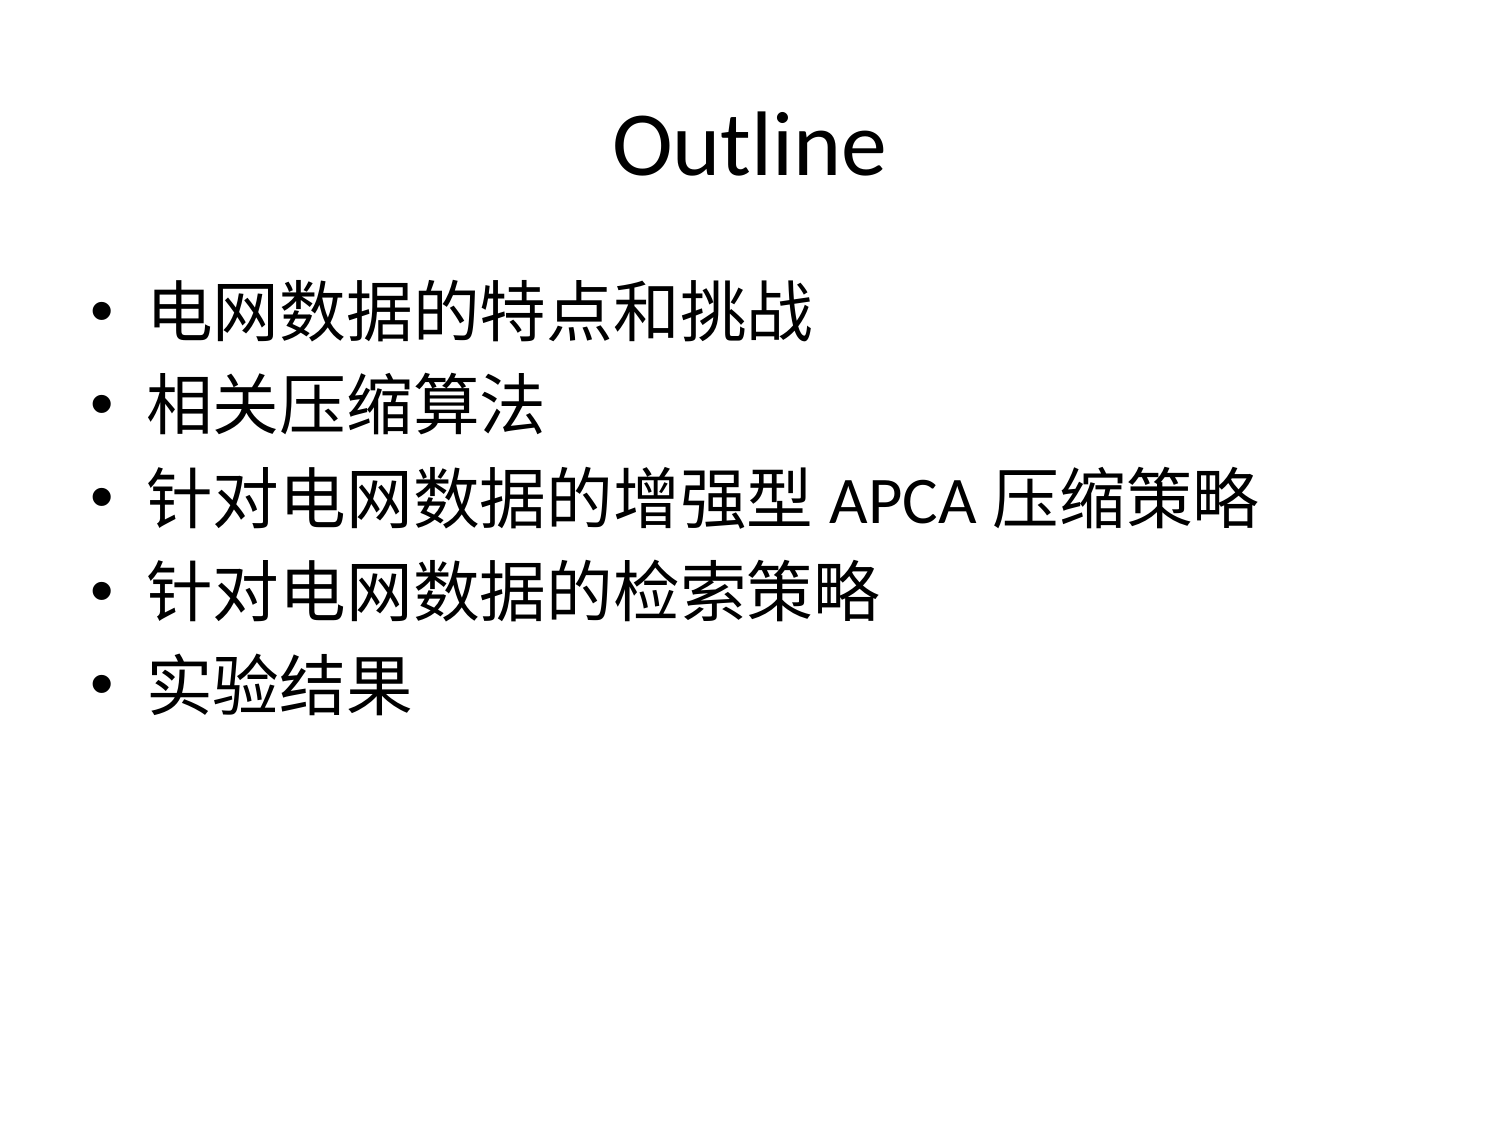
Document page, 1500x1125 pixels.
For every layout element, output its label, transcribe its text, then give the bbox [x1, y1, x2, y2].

title Outline [75, 45, 1425, 233]
list 电网数据的特点和挑战 相关压缩算法 针对电网数据的增强型APCA压缩策略 针对电网数据的检索策略 实验结果 [75, 262, 1425, 1005]
